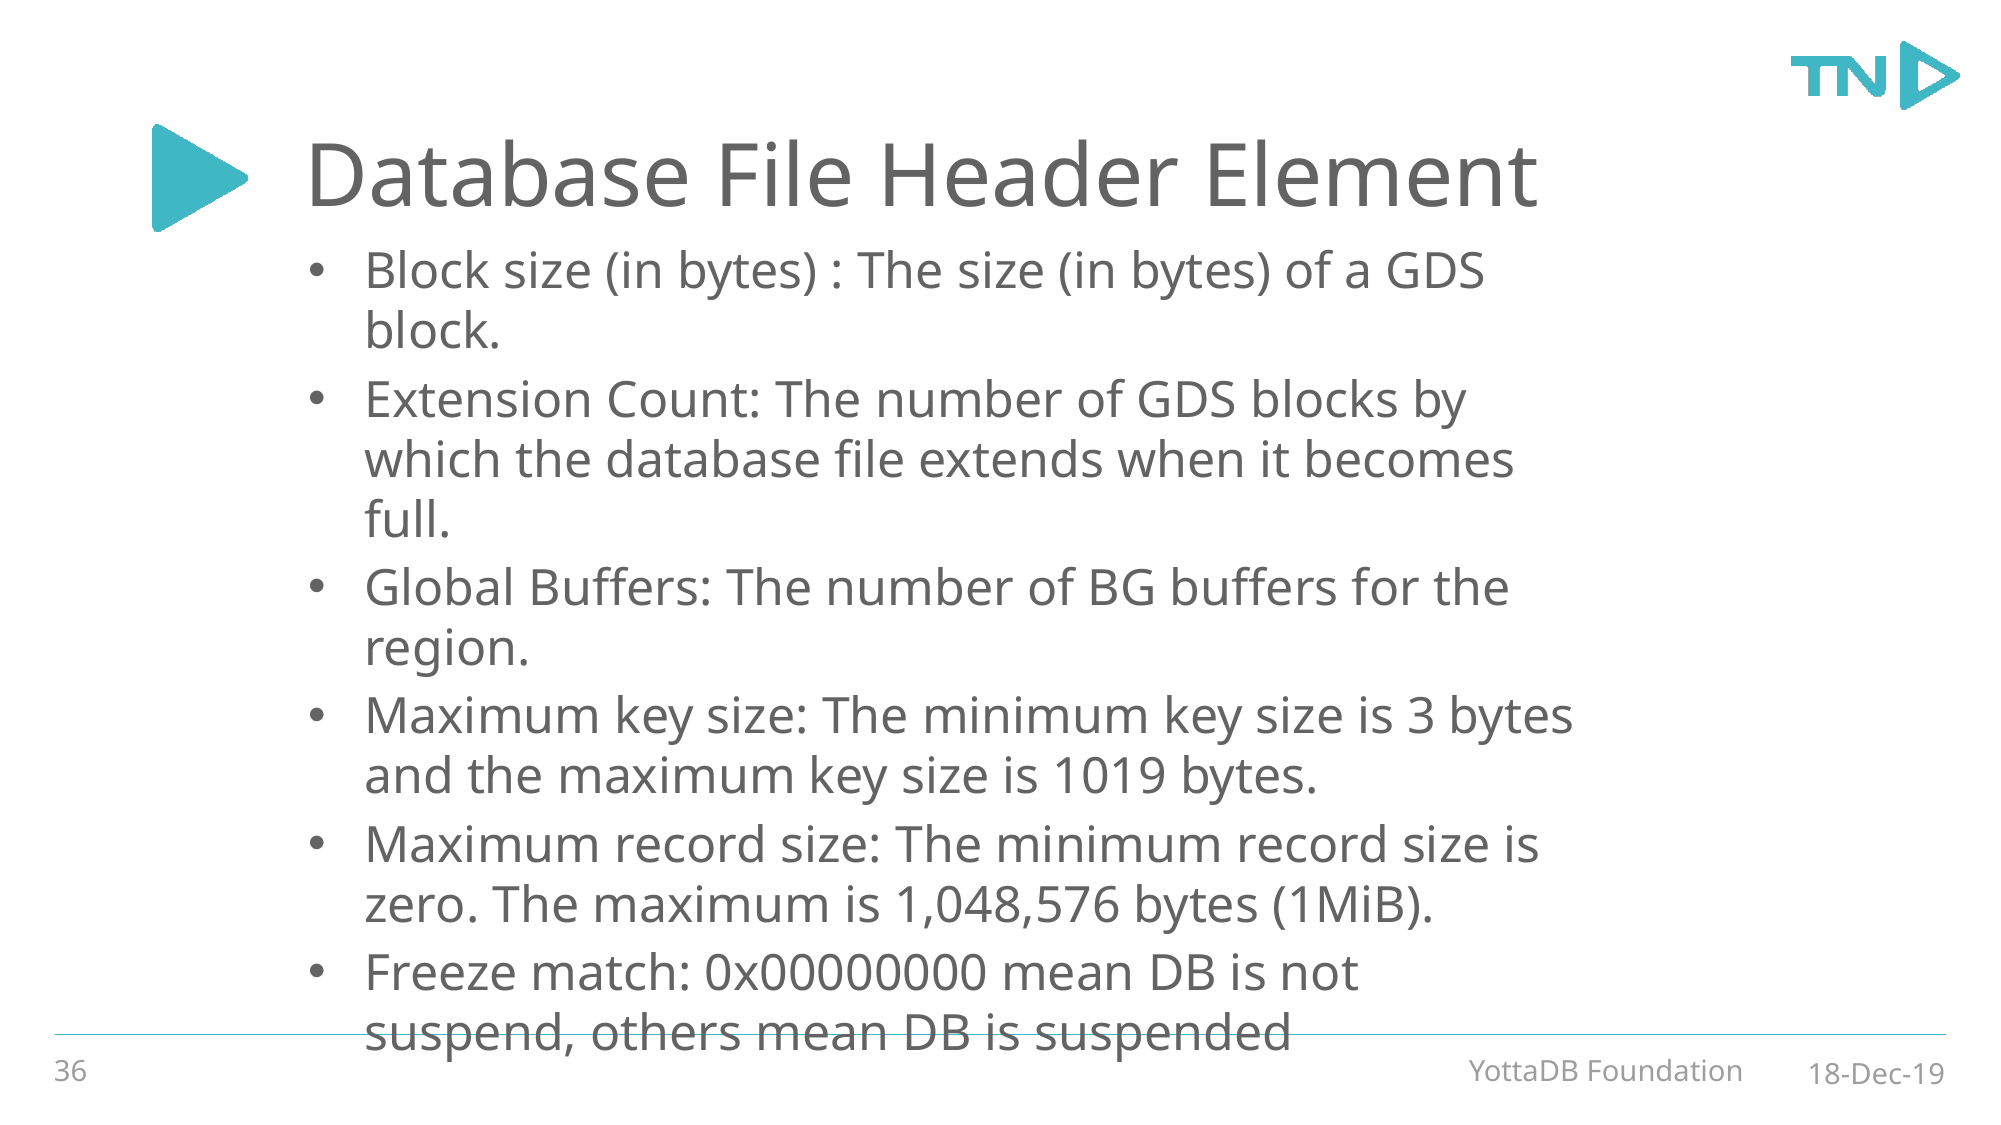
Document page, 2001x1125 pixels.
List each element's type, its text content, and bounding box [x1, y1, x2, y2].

footer YottaDB Foundation [1083, 1042, 1759, 1103]
picture [152, 124, 248, 232]
list Block size (in bytes) : The size (in bytes) of a GDS block. Extension Count: The number of GDS blocks by which the database file extends when it becomes full. Global Buffers: The number of BG buffers for the region. Maximum key size: The minimum key size is 3 bytes and the maximum key size is 1019 bytes. Maximum record size: The minimum record size is zero. The maximum is 1,048,576 bytes (1MiB). Freeze match: 0x00000000 mean DB is not suspend, others mean DB is suspended [293, 231, 1590, 919]
slide_number 18-Dec-19 [1762, 1042, 1961, 1103]
slide_number 36 [39, 1042, 156, 1103]
title Database File Header Element [289, 124, 1590, 232]
picture [1791, 41, 1960, 110]
